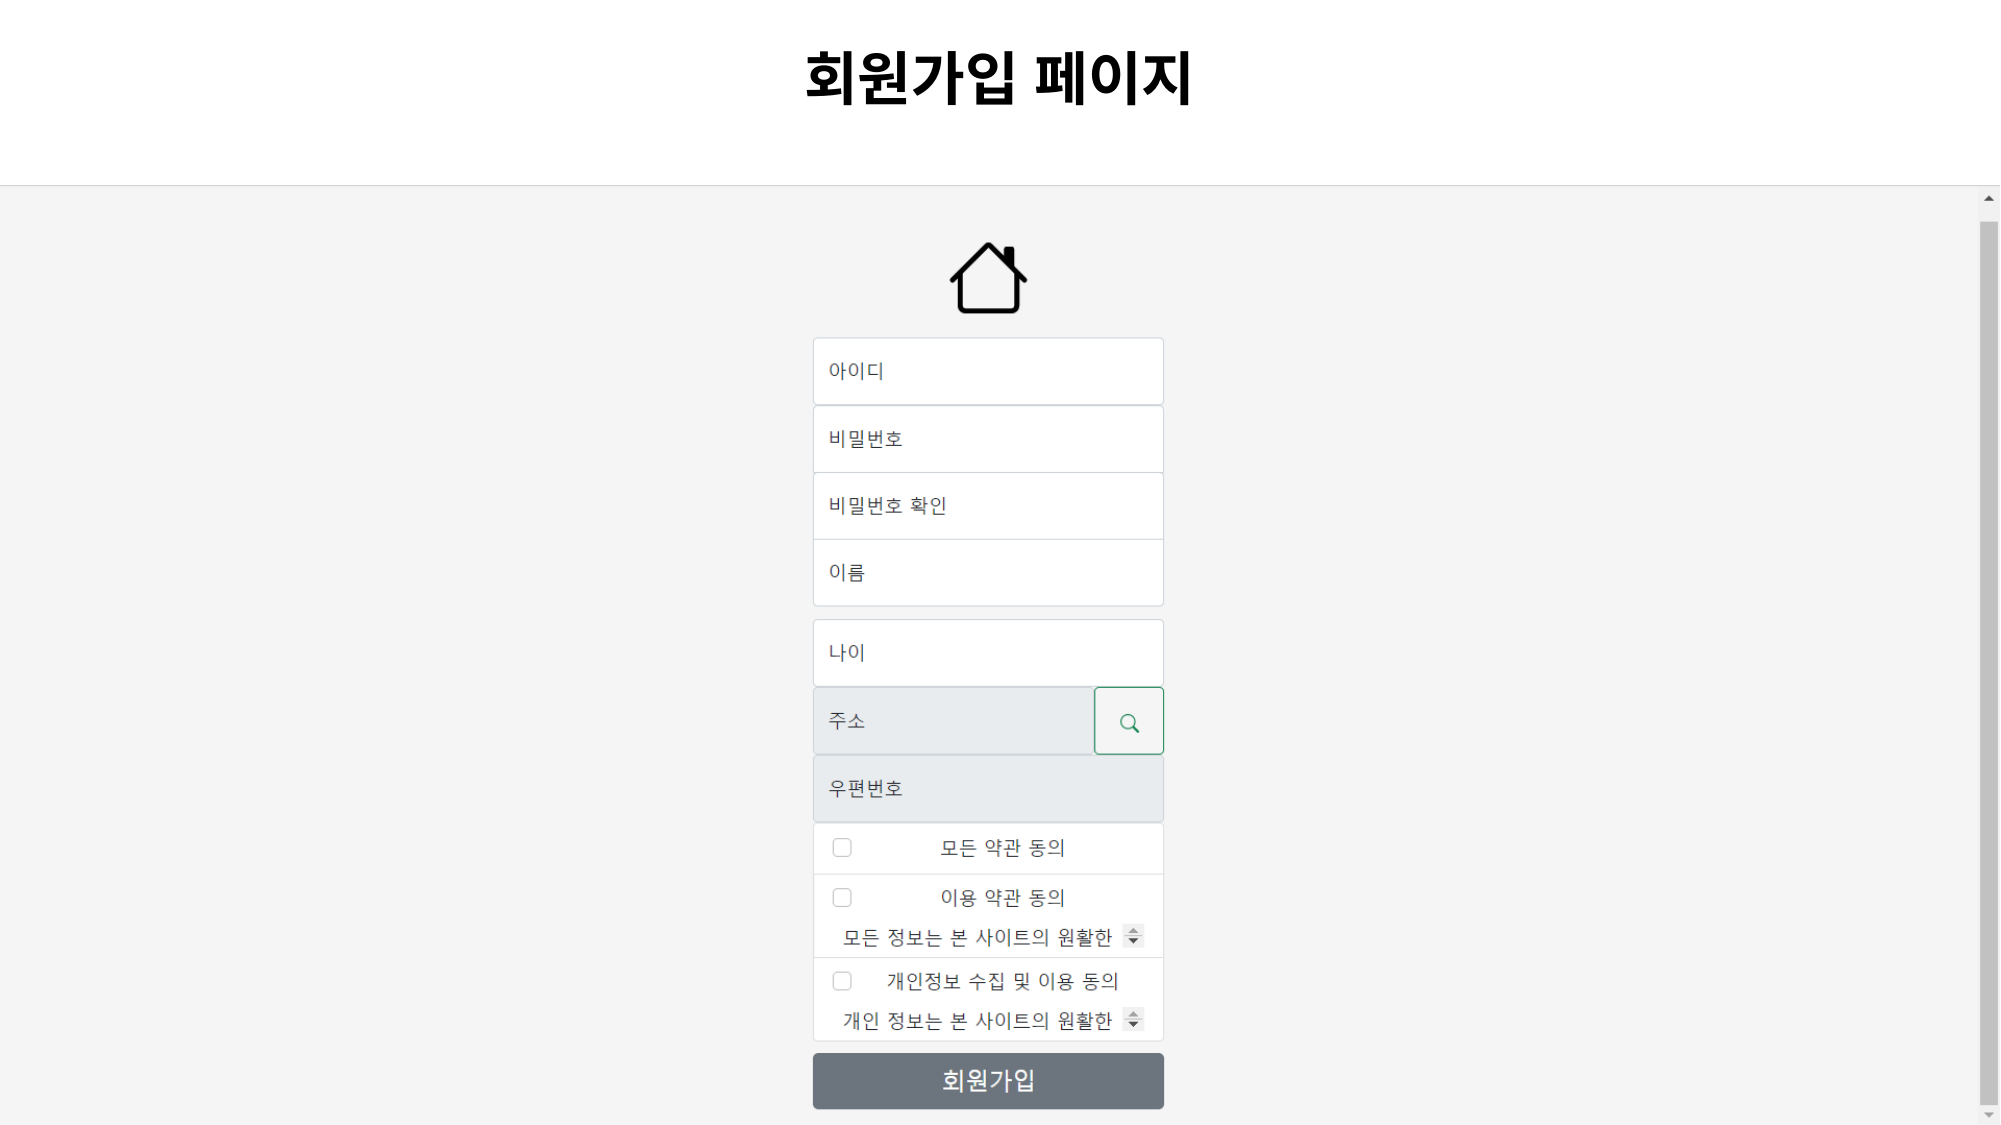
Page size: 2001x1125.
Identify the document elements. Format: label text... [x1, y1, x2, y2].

text_box 회원가입 페이지 [609, 2, 1390, 162]
picture [0, 182, 2000, 1125]
